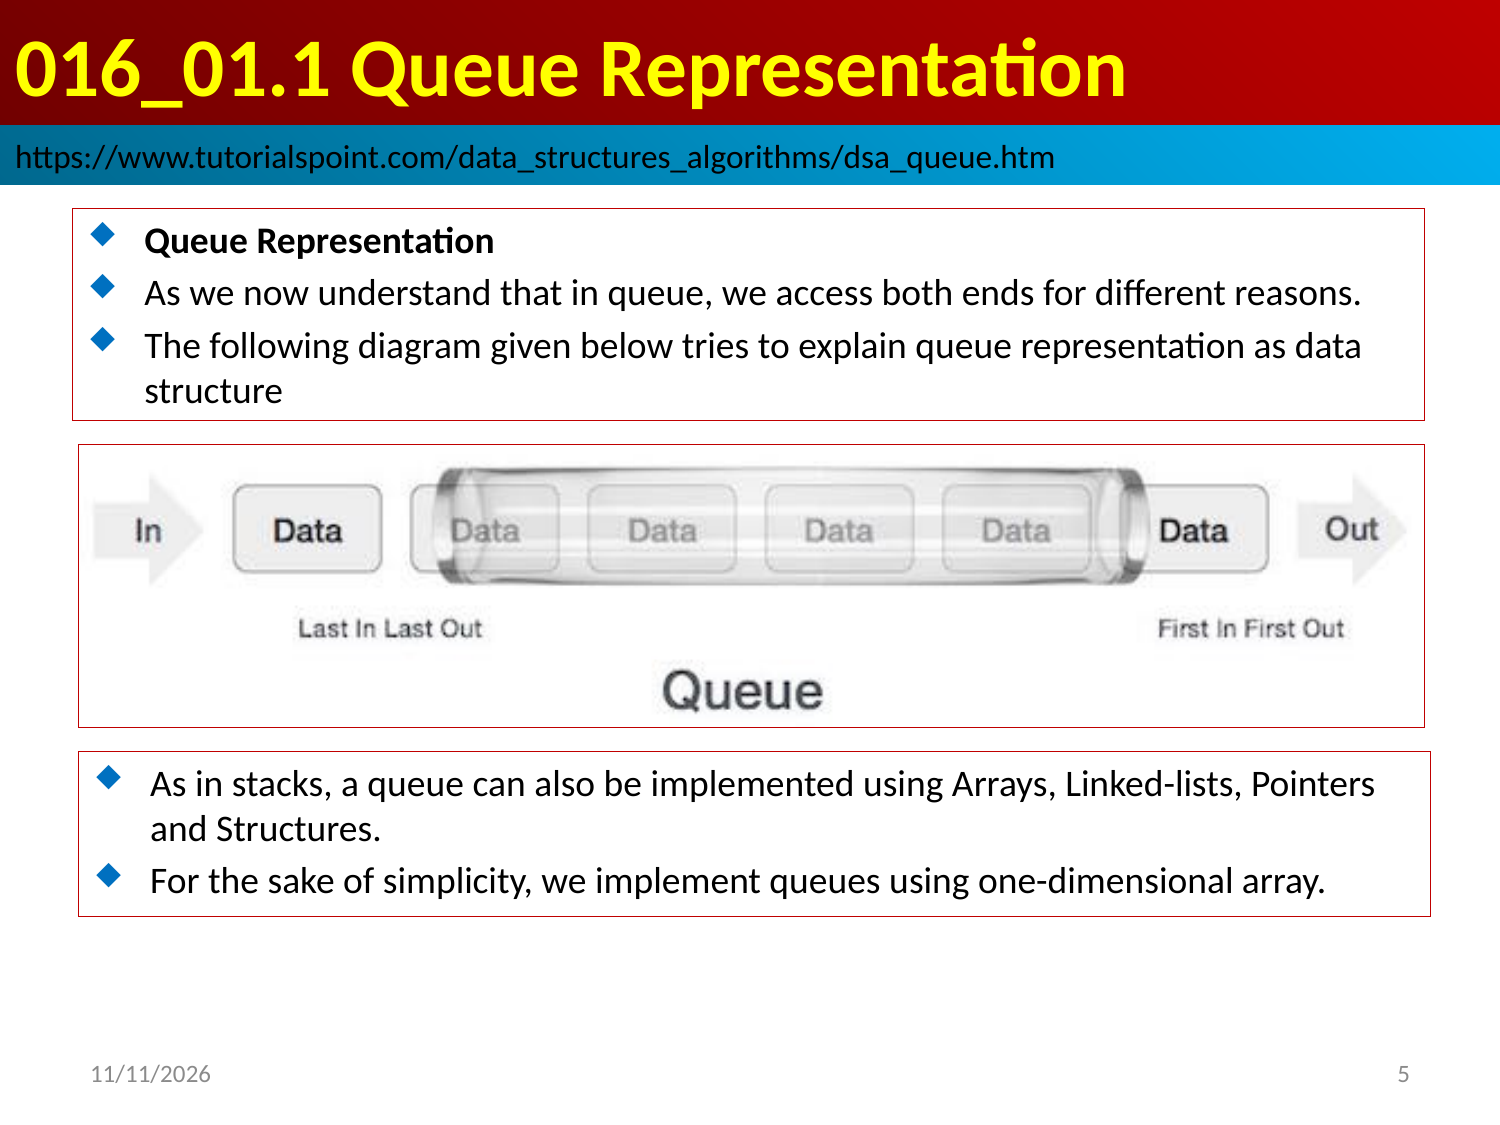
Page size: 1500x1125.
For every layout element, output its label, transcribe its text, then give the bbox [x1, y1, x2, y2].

subtitle Queue Representation As we now understand that in queue, we access both ends for different reasons. The following diagram given below tries to explain queue representation as data structure [72, 208, 1425, 421]
text_box As in stacks, a queue can also be implemented using Arrays, Linked-lists, Pointers and Structures. For the sake of simplicity, we implement queues using one-dimensional array. [78, 751, 1431, 917]
slide_number 5 [1074, 1042, 1425, 1103]
title 016_01.1 Queue Representation [0, 0, 1500, 125]
text_box https://www.tutorialspoint.com/data_structures_algorithms/dsa_queue.htm [0, 125, 1500, 185]
picture [78, 444, 1426, 728]
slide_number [75, 1042, 425, 1103]
